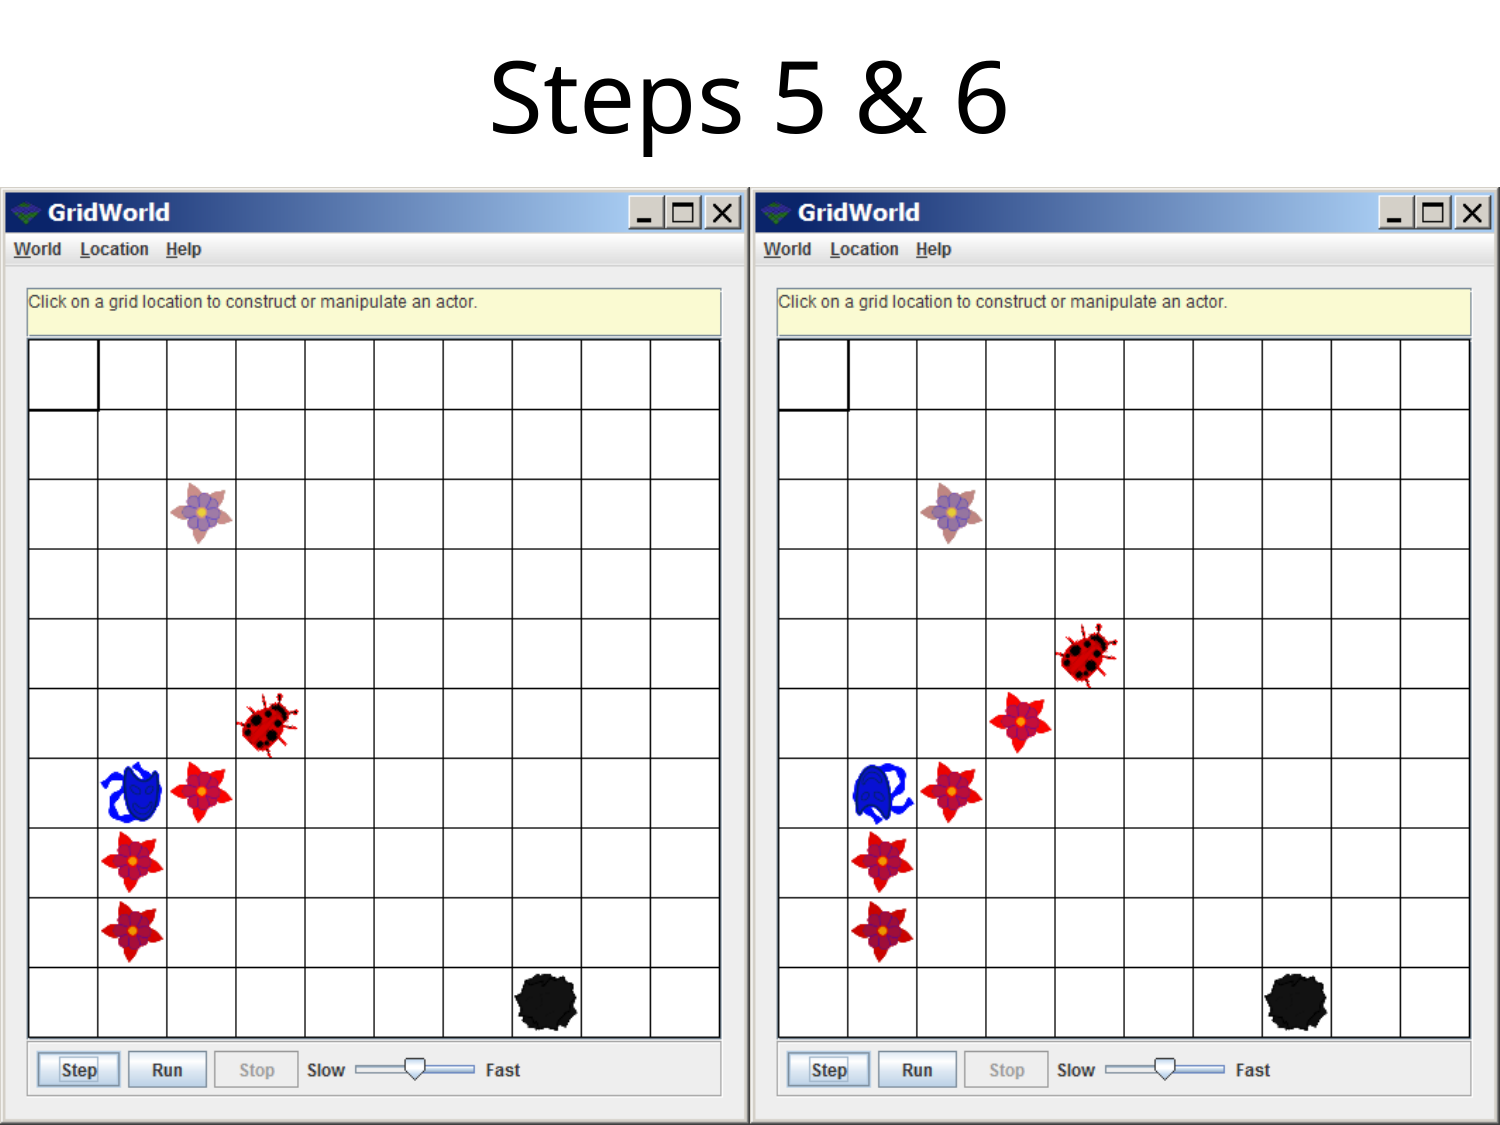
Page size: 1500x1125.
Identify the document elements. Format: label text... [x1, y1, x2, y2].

picture [0, 187, 1500, 1125]
title Steps 5 & 6 [0, 0, 1500, 186]
